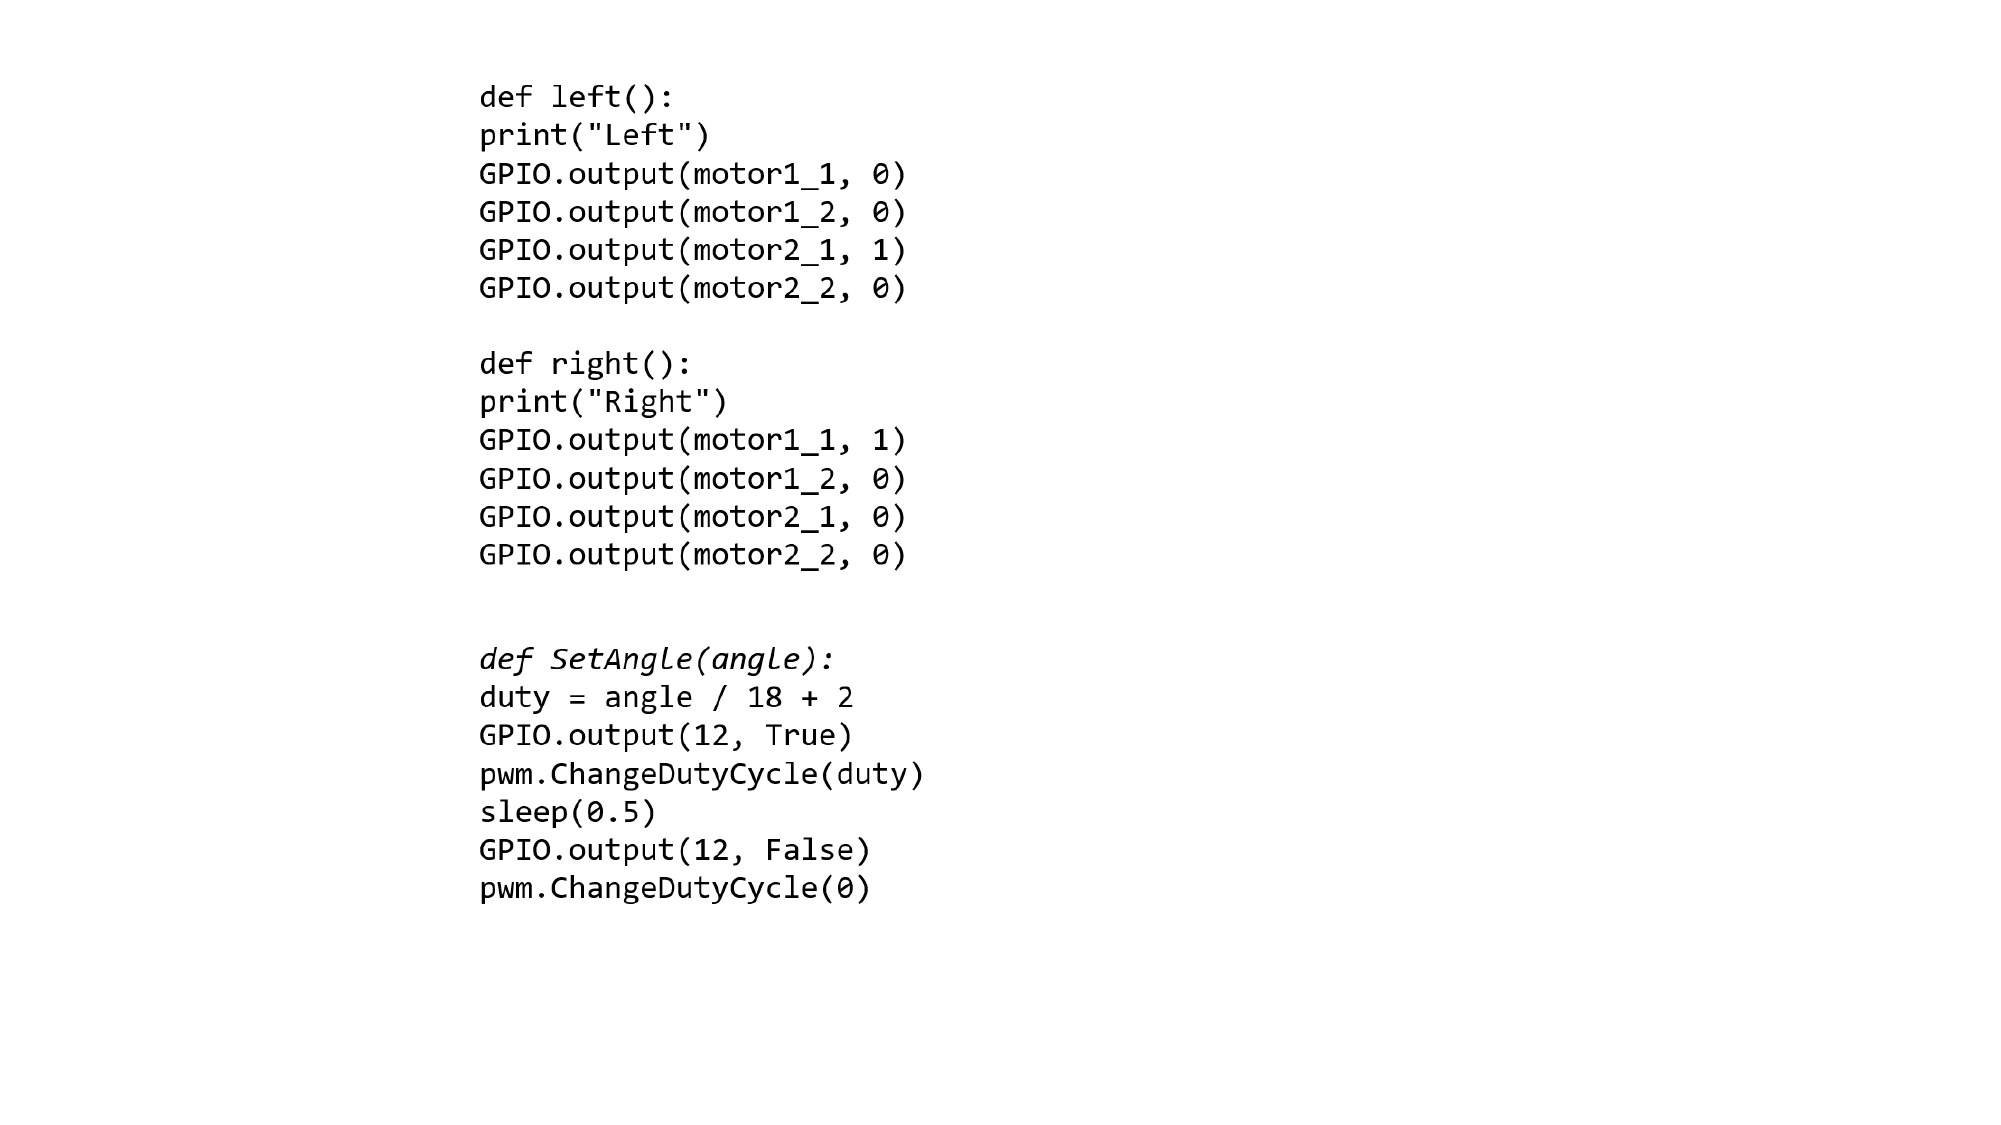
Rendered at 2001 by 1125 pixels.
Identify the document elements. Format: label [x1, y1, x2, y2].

picture [383, 39, 1689, 978]
